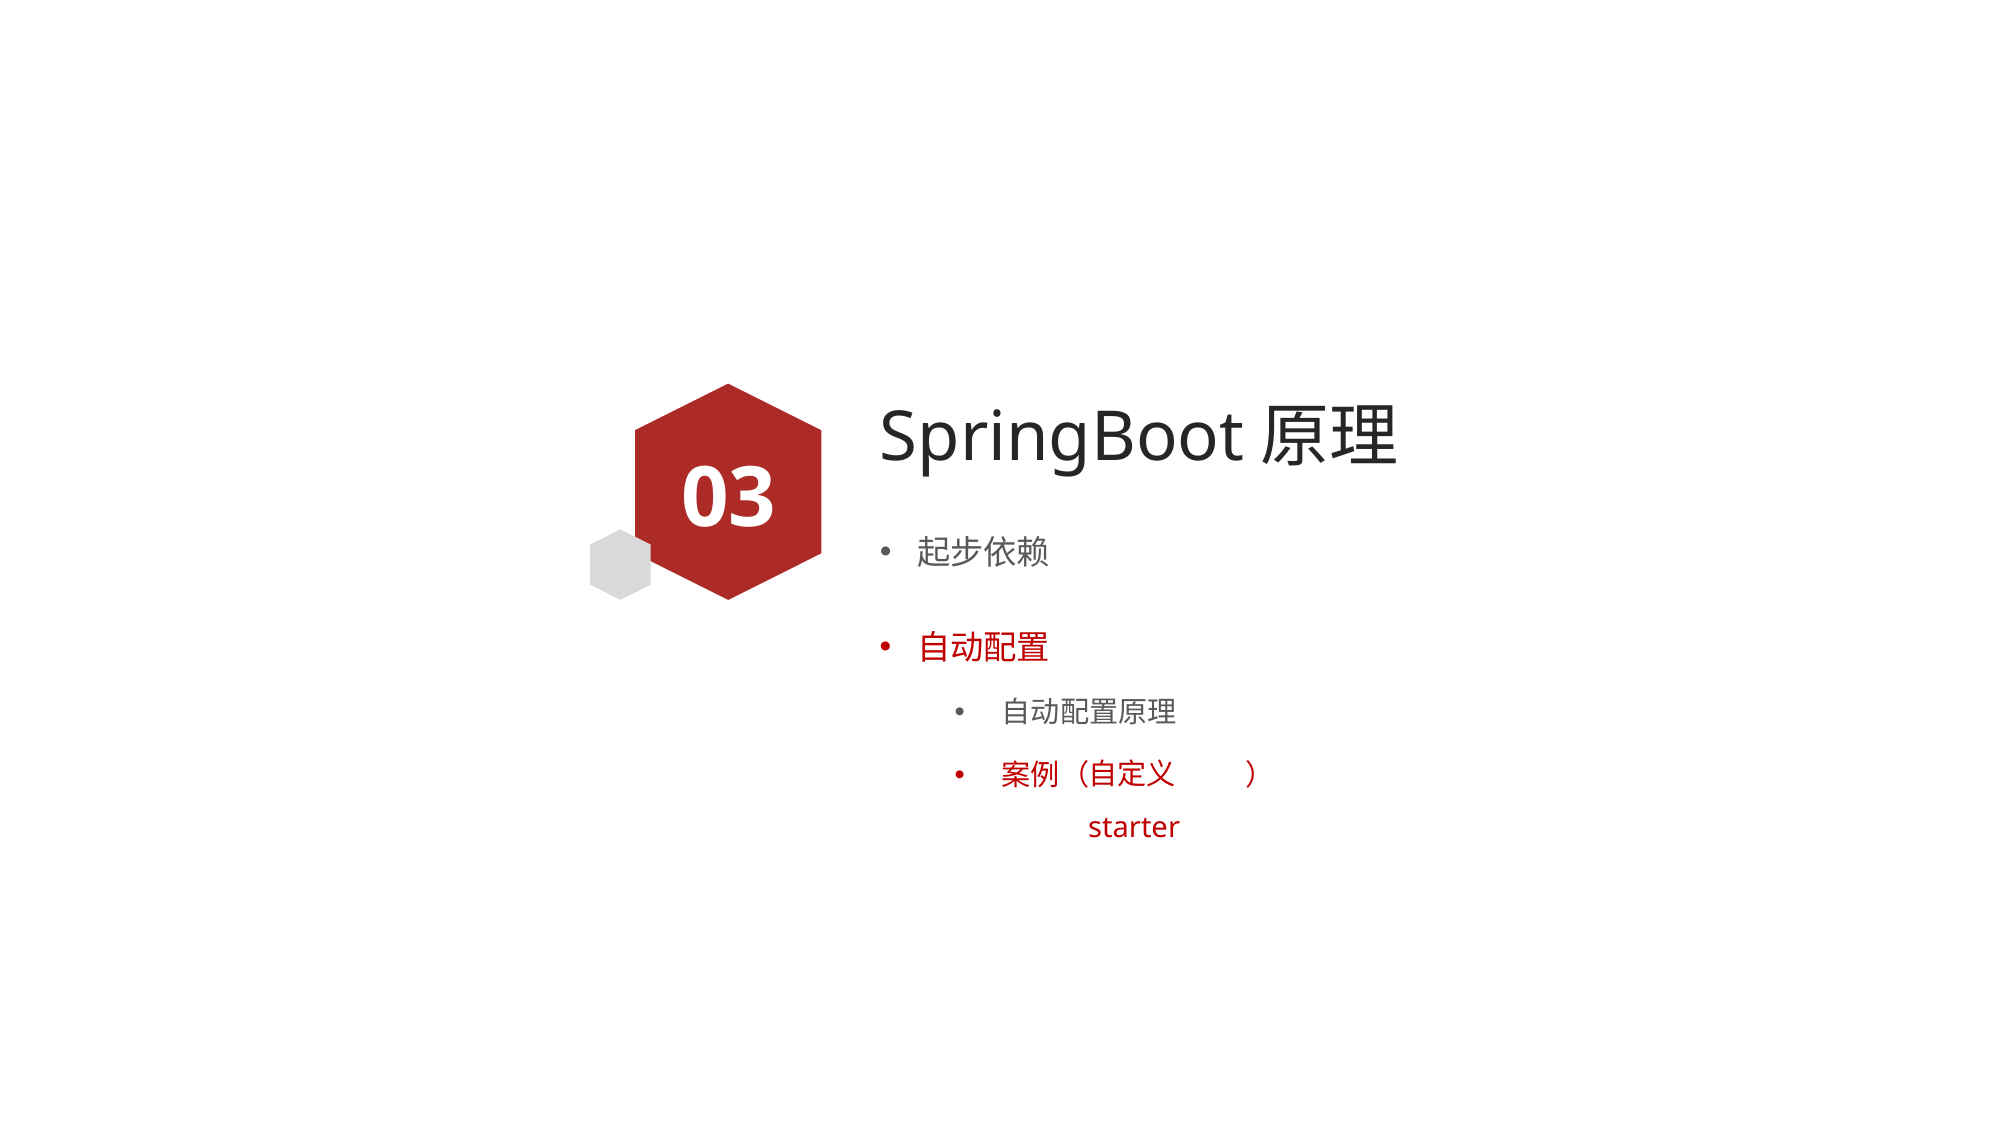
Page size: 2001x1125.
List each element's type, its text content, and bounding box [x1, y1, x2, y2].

text_box 自动配置 自动配置原理 案例（ ） [864, 598, 1593, 966]
list 起步依赖 [864, 503, 1593, 579]
list 03 [636, 404, 822, 594]
text_box 自定义starter [1073, 730, 1286, 806]
title SpringBoot原理 [864, 393, 1969, 484]
